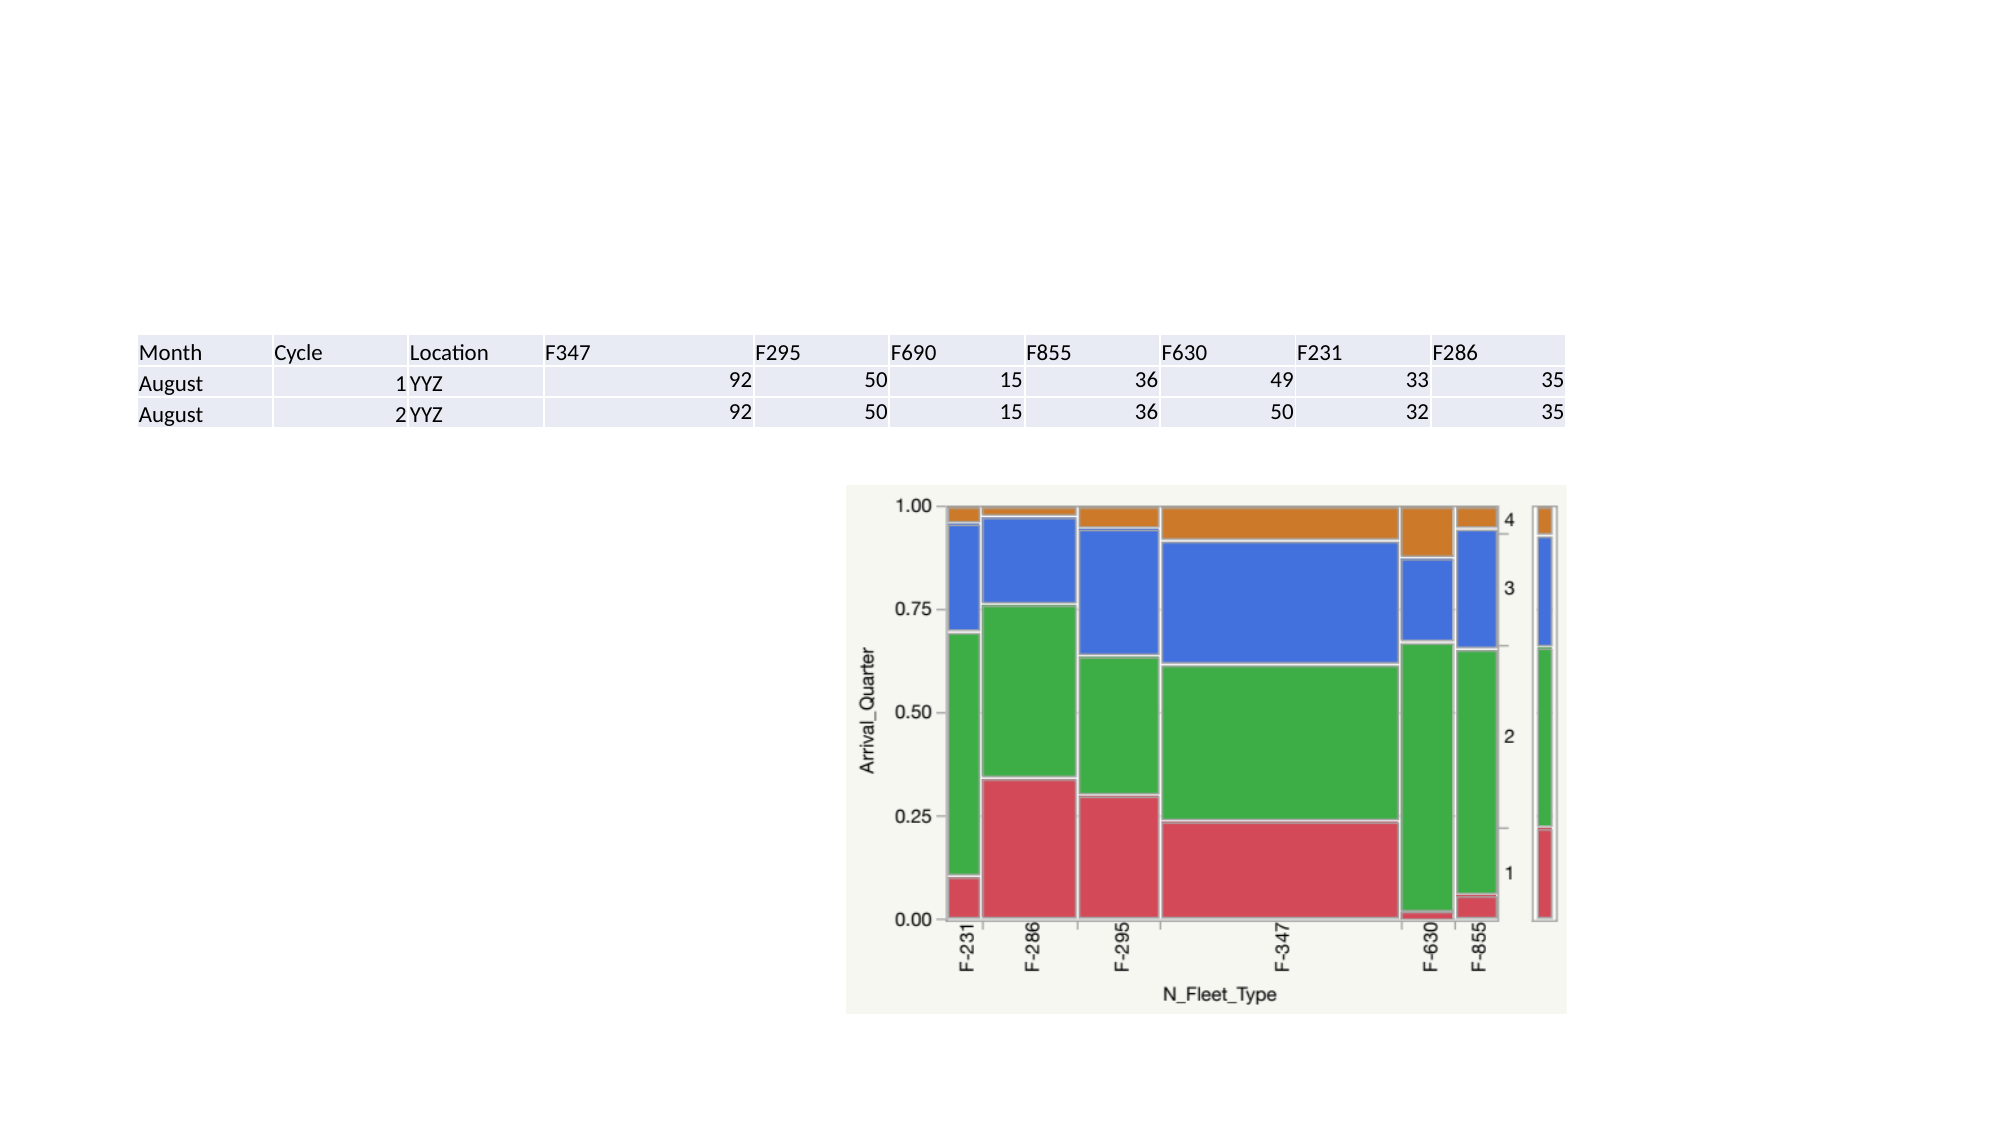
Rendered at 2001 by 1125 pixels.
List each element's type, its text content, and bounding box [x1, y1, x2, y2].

picture [846, 485, 1567, 1014]
table_cell 49 [1161, 367, 1295, 396]
table_header Cycle [274, 335, 407, 365]
table_header F630 [1161, 335, 1295, 365]
table_cell 50 [1161, 398, 1295, 427]
table_cell 92 [545, 367, 753, 396]
table_header F690 [890, 335, 1024, 365]
table_cell 50 [755, 367, 888, 396]
table_header Month [138, 335, 272, 365]
table_cell 32 [1296, 398, 1430, 427]
table_header F855 [1026, 335, 1159, 365]
table_header F295 [755, 335, 888, 365]
table_cell 35 [1432, 367, 1565, 396]
table_header Location [409, 335, 543, 365]
table_cell YYZ [409, 398, 543, 427]
table_cell 15 [890, 367, 1024, 396]
table_header F286 [1432, 335, 1565, 365]
table_header F347 [545, 335, 753, 365]
table_cell 92 [545, 398, 753, 427]
table_header F231 [1296, 335, 1430, 365]
table_cell 15 [890, 398, 1024, 427]
table_cell 50 [755, 398, 888, 427]
table_cell 33 [1296, 367, 1430, 396]
table_cell August [138, 398, 272, 427]
table_cell August [138, 367, 272, 396]
table_cell 2 [274, 398, 407, 427]
table_cell YYZ [409, 367, 543, 396]
table_cell 36 [1026, 367, 1159, 396]
table_cell 35 [1432, 398, 1565, 427]
table_cell 1 [274, 367, 407, 396]
table_cell 36 [1026, 398, 1159, 427]
